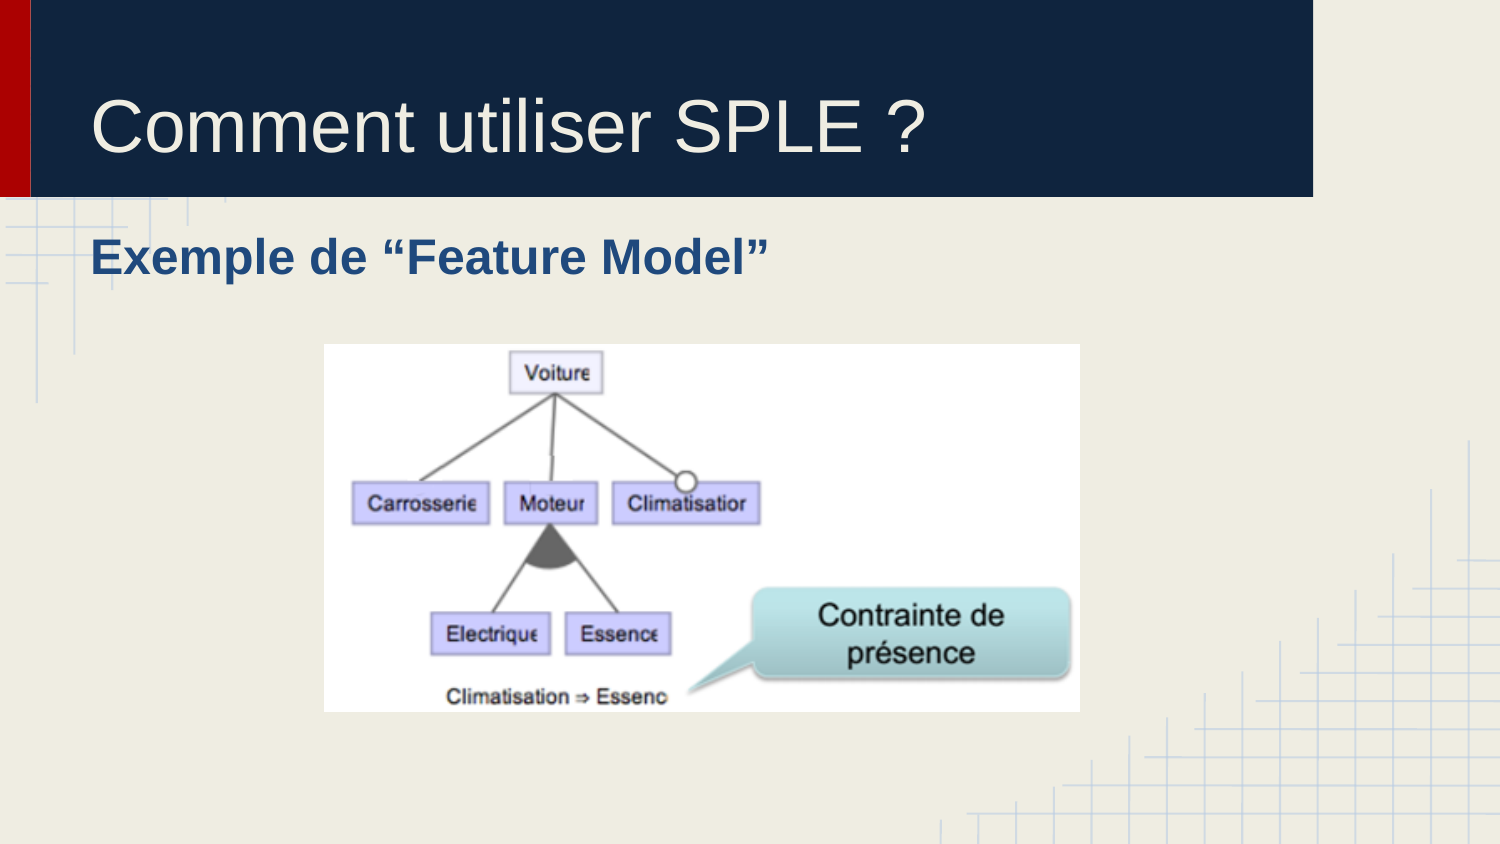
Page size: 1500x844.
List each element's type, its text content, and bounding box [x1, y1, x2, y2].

picture [324, 344, 1080, 713]
list Exemple de “Feature Model” [75, 209, 1425, 806]
title Comment utiliser SPLE ? [75, 16, 1276, 183]
